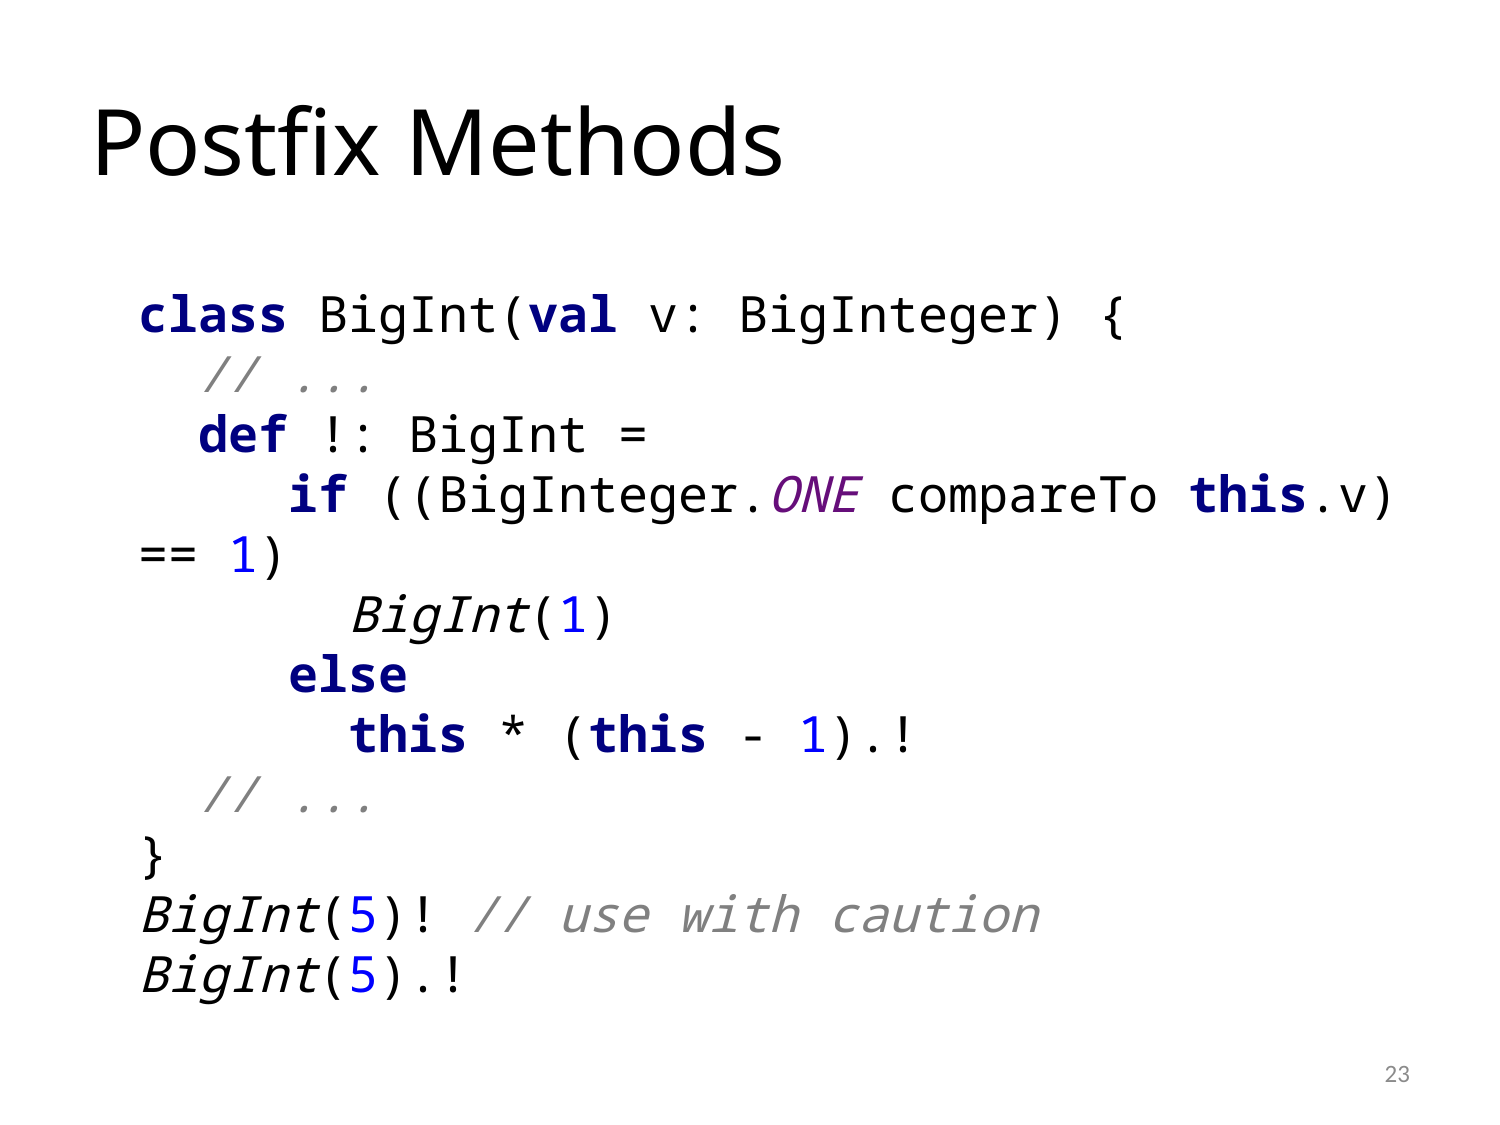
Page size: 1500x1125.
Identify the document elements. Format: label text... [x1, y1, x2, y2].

slide_number 23 [1074, 1042, 1425, 1103]
text_box class BigInt(val v: BigInteger) { // ... def !: BigInt = if ((BigInteger.ONE compareTo this.v) == 1) BigInt(1) else this * (this - 1).! // ... } BigInt(5)! // use with caution BigInt(5).! [123, 274, 1499, 1010]
title Postfix Methods [75, 45, 1425, 233]
